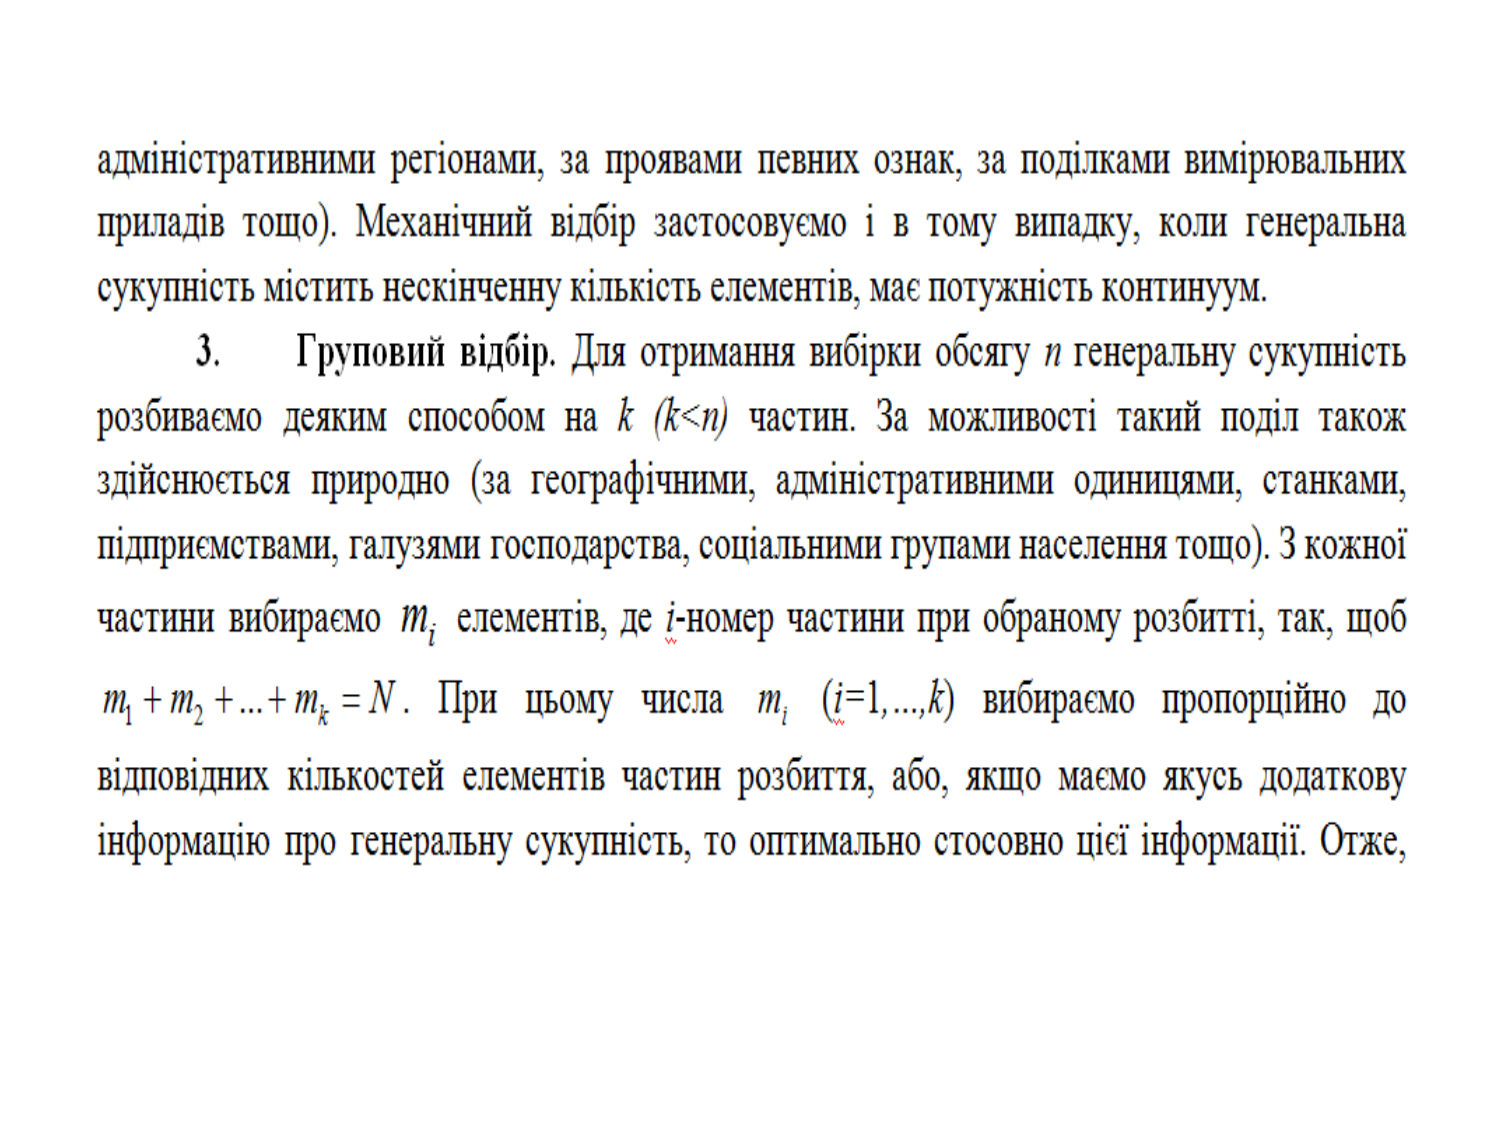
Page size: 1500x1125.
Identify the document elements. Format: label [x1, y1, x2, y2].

list [74, 125, 1426, 902]
